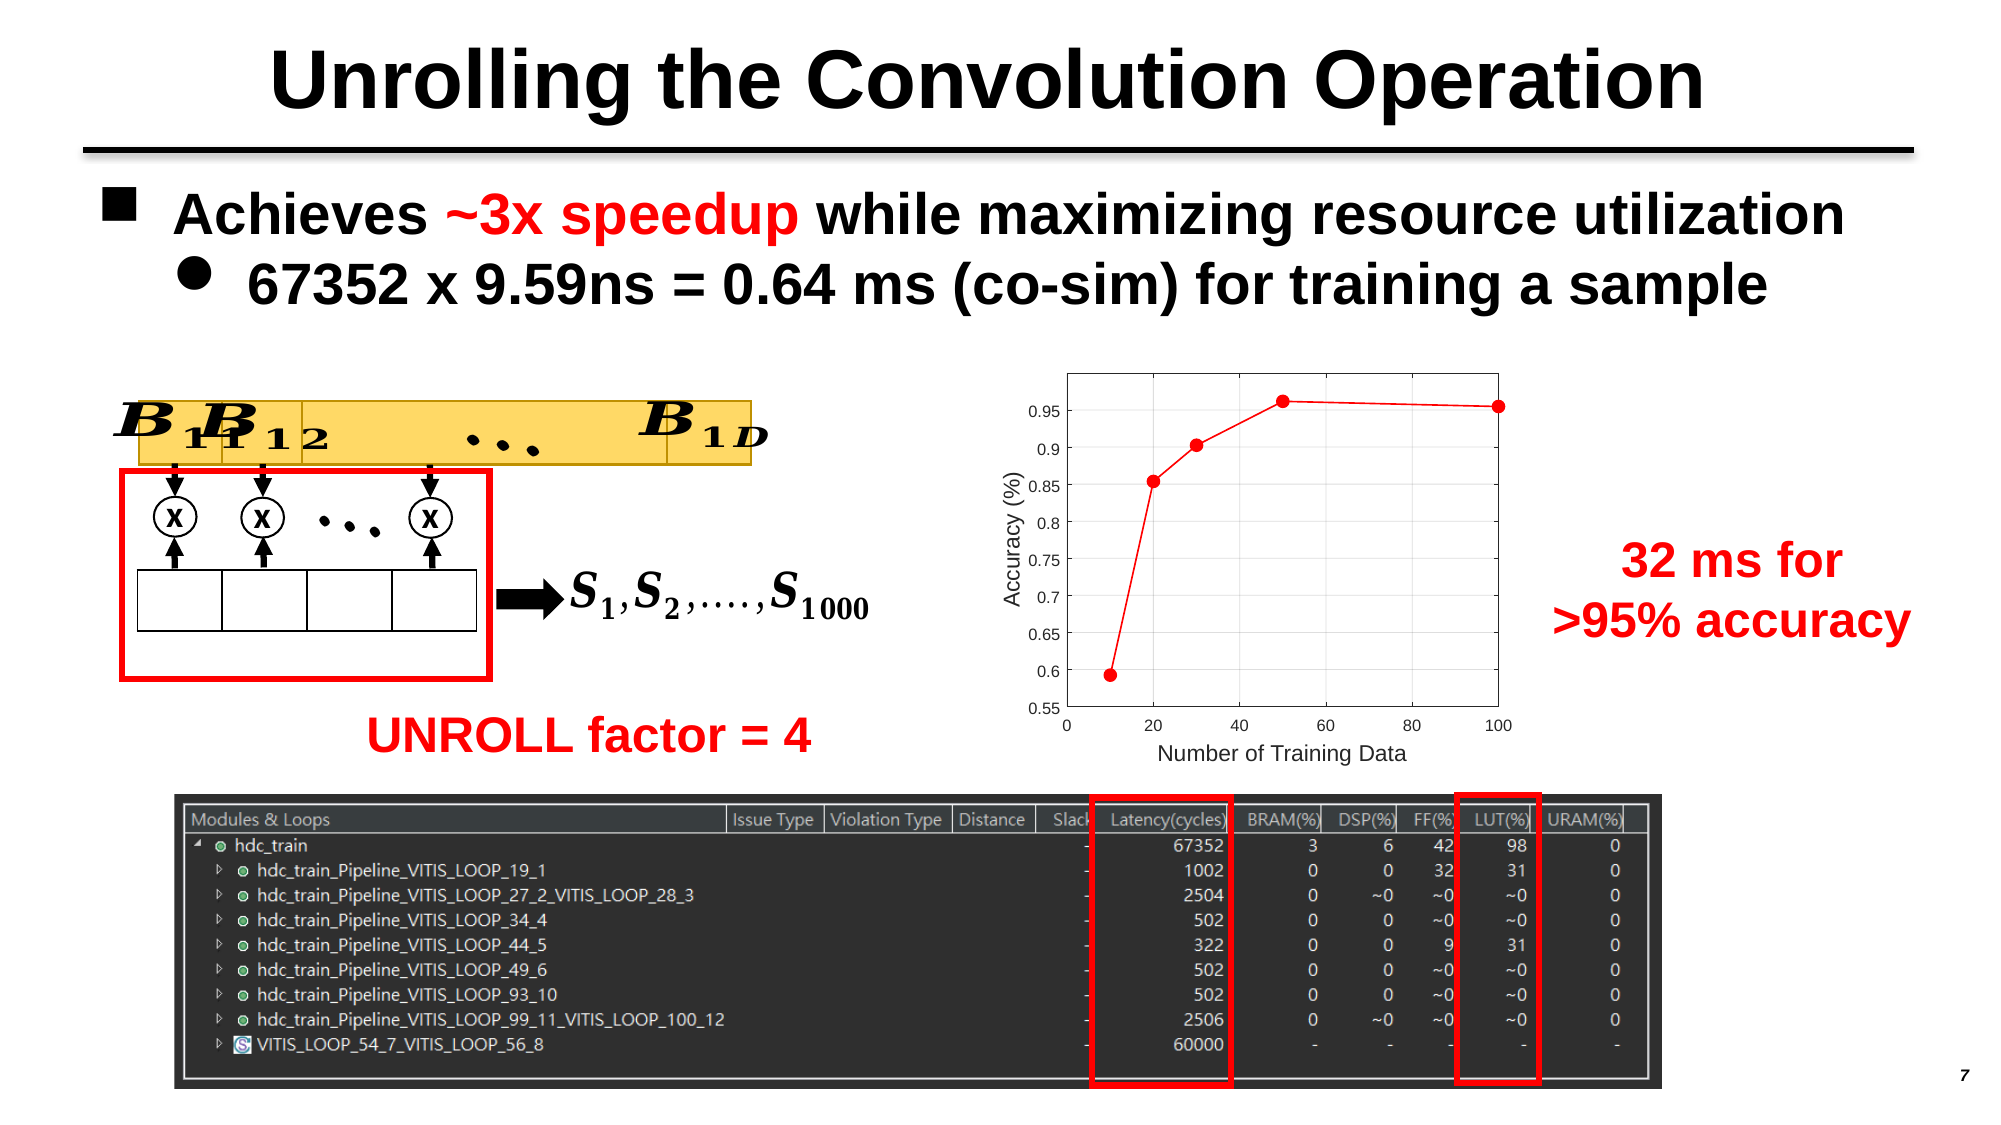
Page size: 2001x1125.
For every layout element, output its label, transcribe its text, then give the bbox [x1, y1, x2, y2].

text_box [121, 470, 491, 680]
text_box Achieves ~3x speedup while maximizing resource utilization 67352 x 9.59ns = 0.64 ms (co-sim) for training a sample [82, 168, 1950, 324]
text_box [990, 352, 1930, 777]
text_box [151, 482, 203, 544]
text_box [109, 394, 773, 465]
text_box [496, 578, 565, 621]
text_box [174, 794, 1662, 1089]
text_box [238, 483, 290, 545]
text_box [406, 483, 458, 545]
text_box Unrolling the Convolution Operation [0, 0, 2000, 150]
text_box UNROLL factor = 4 [351, 695, 827, 770]
